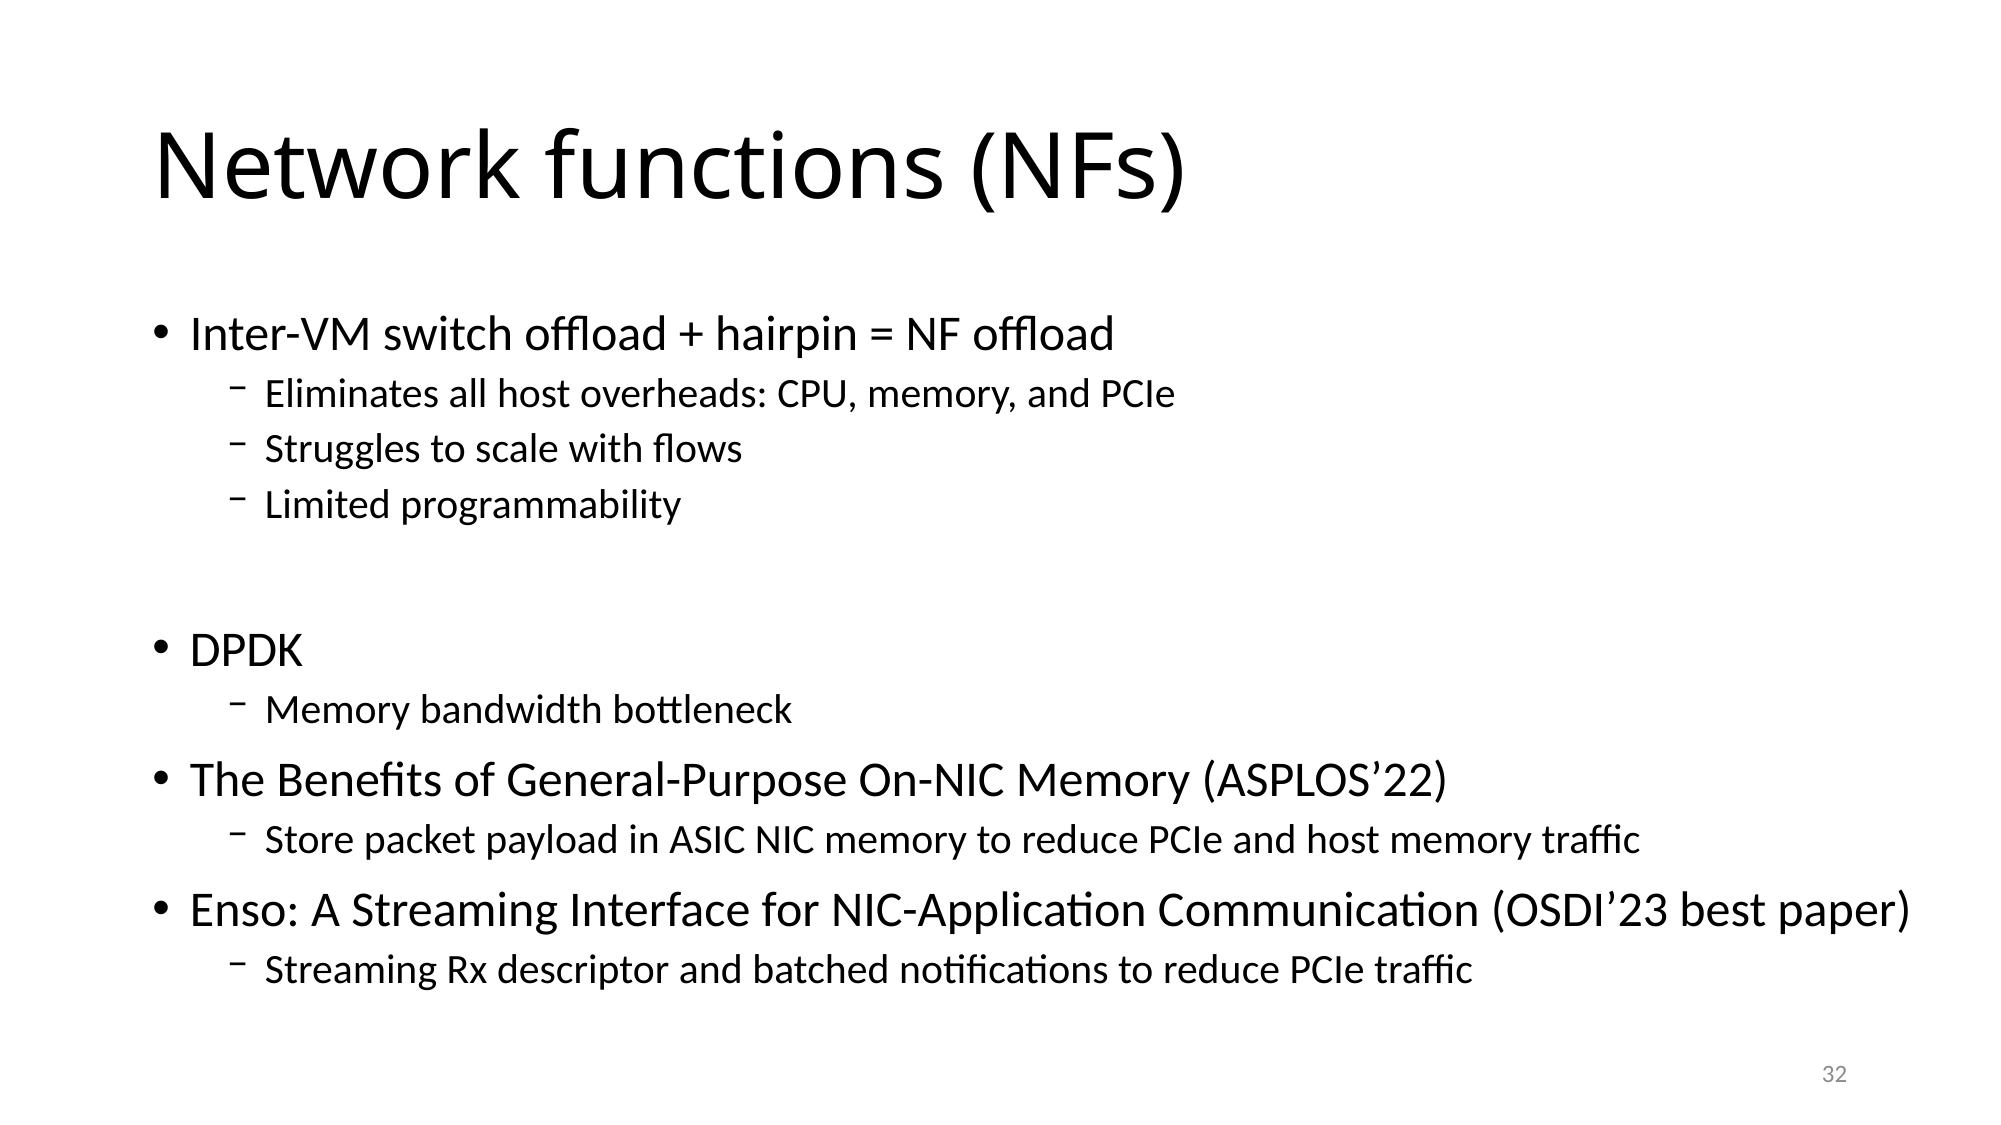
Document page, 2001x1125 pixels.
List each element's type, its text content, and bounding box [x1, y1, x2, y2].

title Network functions (NFs) [137, 59, 1863, 278]
slide_number 32 [1412, 1042, 1863, 1103]
list Inter-VM switch offload + hairpin = NF offload Eliminates all host overheads: CPU, memory, and PCIe Struggles to scale with flows Limited programmability DPDK Memory bandwidth bottleneck The Benefits of General-Purpose On-NIC Memory (ASPLOS’22) Store packet payload in ASIC NIC memory to reduce PCIe and host memory traffic Enso: A Streaming Interface for NIC-Application Communication (OSDI’23 best paper) Streaming Rx descriptor and batched notifications to reduce PCIe traffic [137, 299, 1929, 1066]
